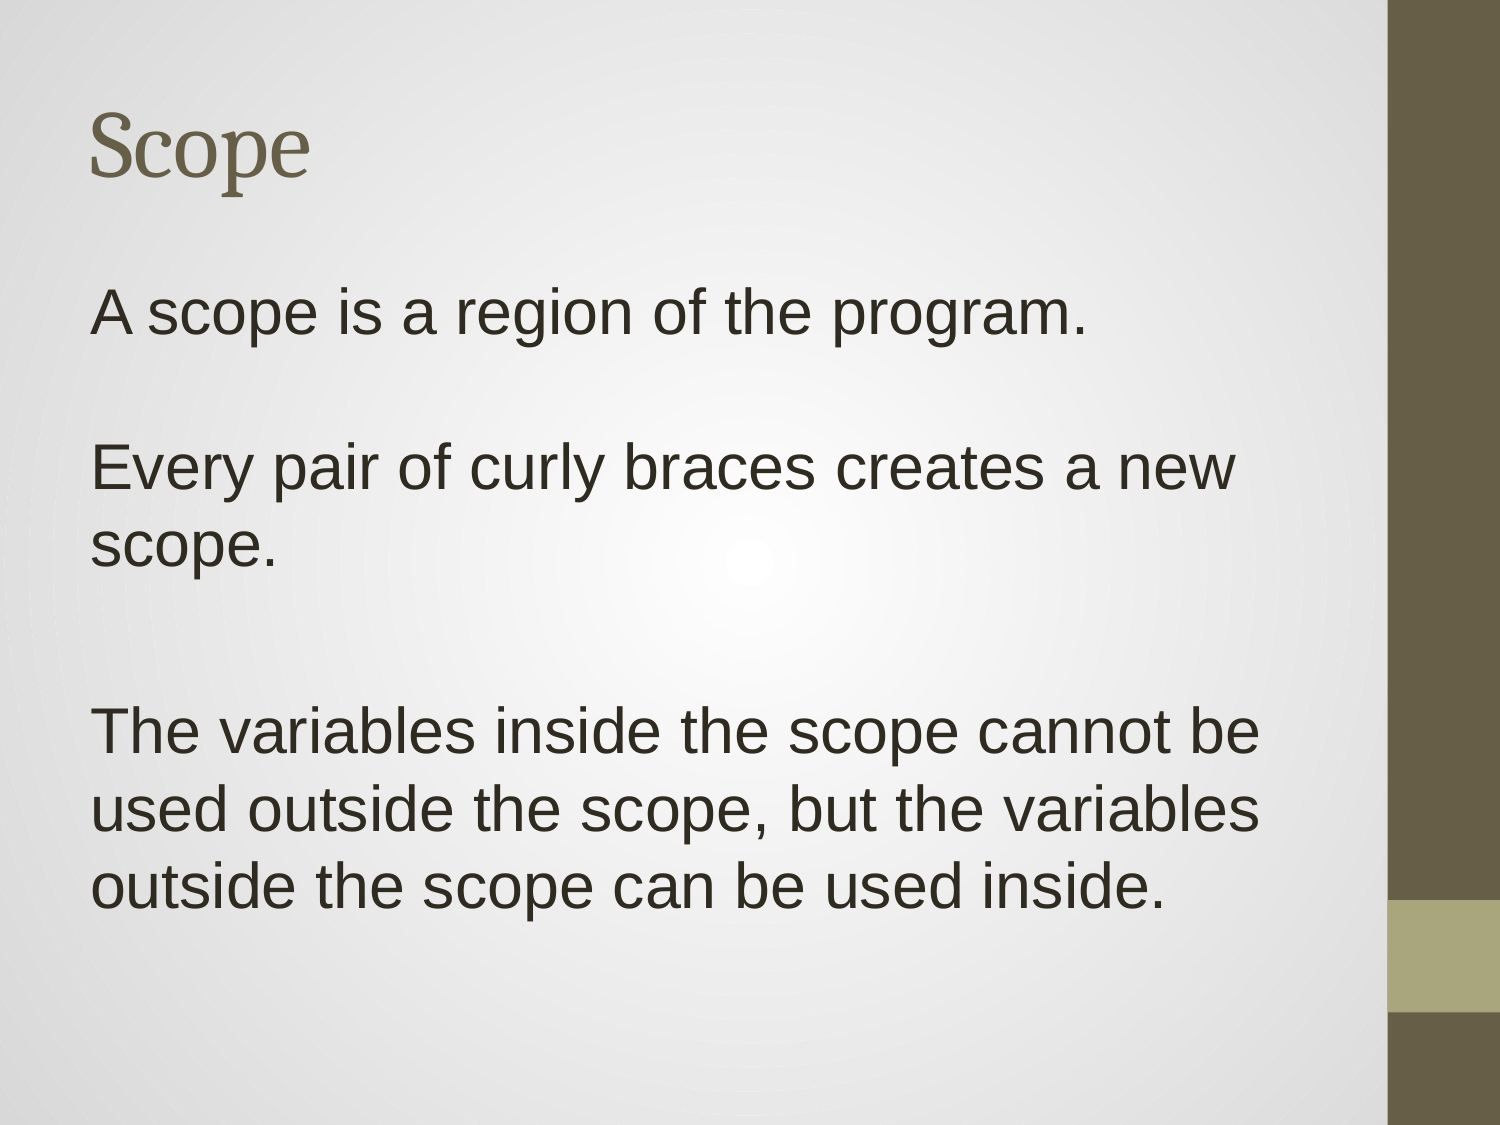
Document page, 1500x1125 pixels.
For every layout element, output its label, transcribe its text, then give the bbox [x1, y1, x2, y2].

list A scope is a region of the program. Every pair of curly braces creates a new scope. The variables inside the scope cannot be used outside the scope, but the variables outside the scope can be used inside. [75, 262, 1325, 1050]
title Scope [75, 45, 1325, 233]
